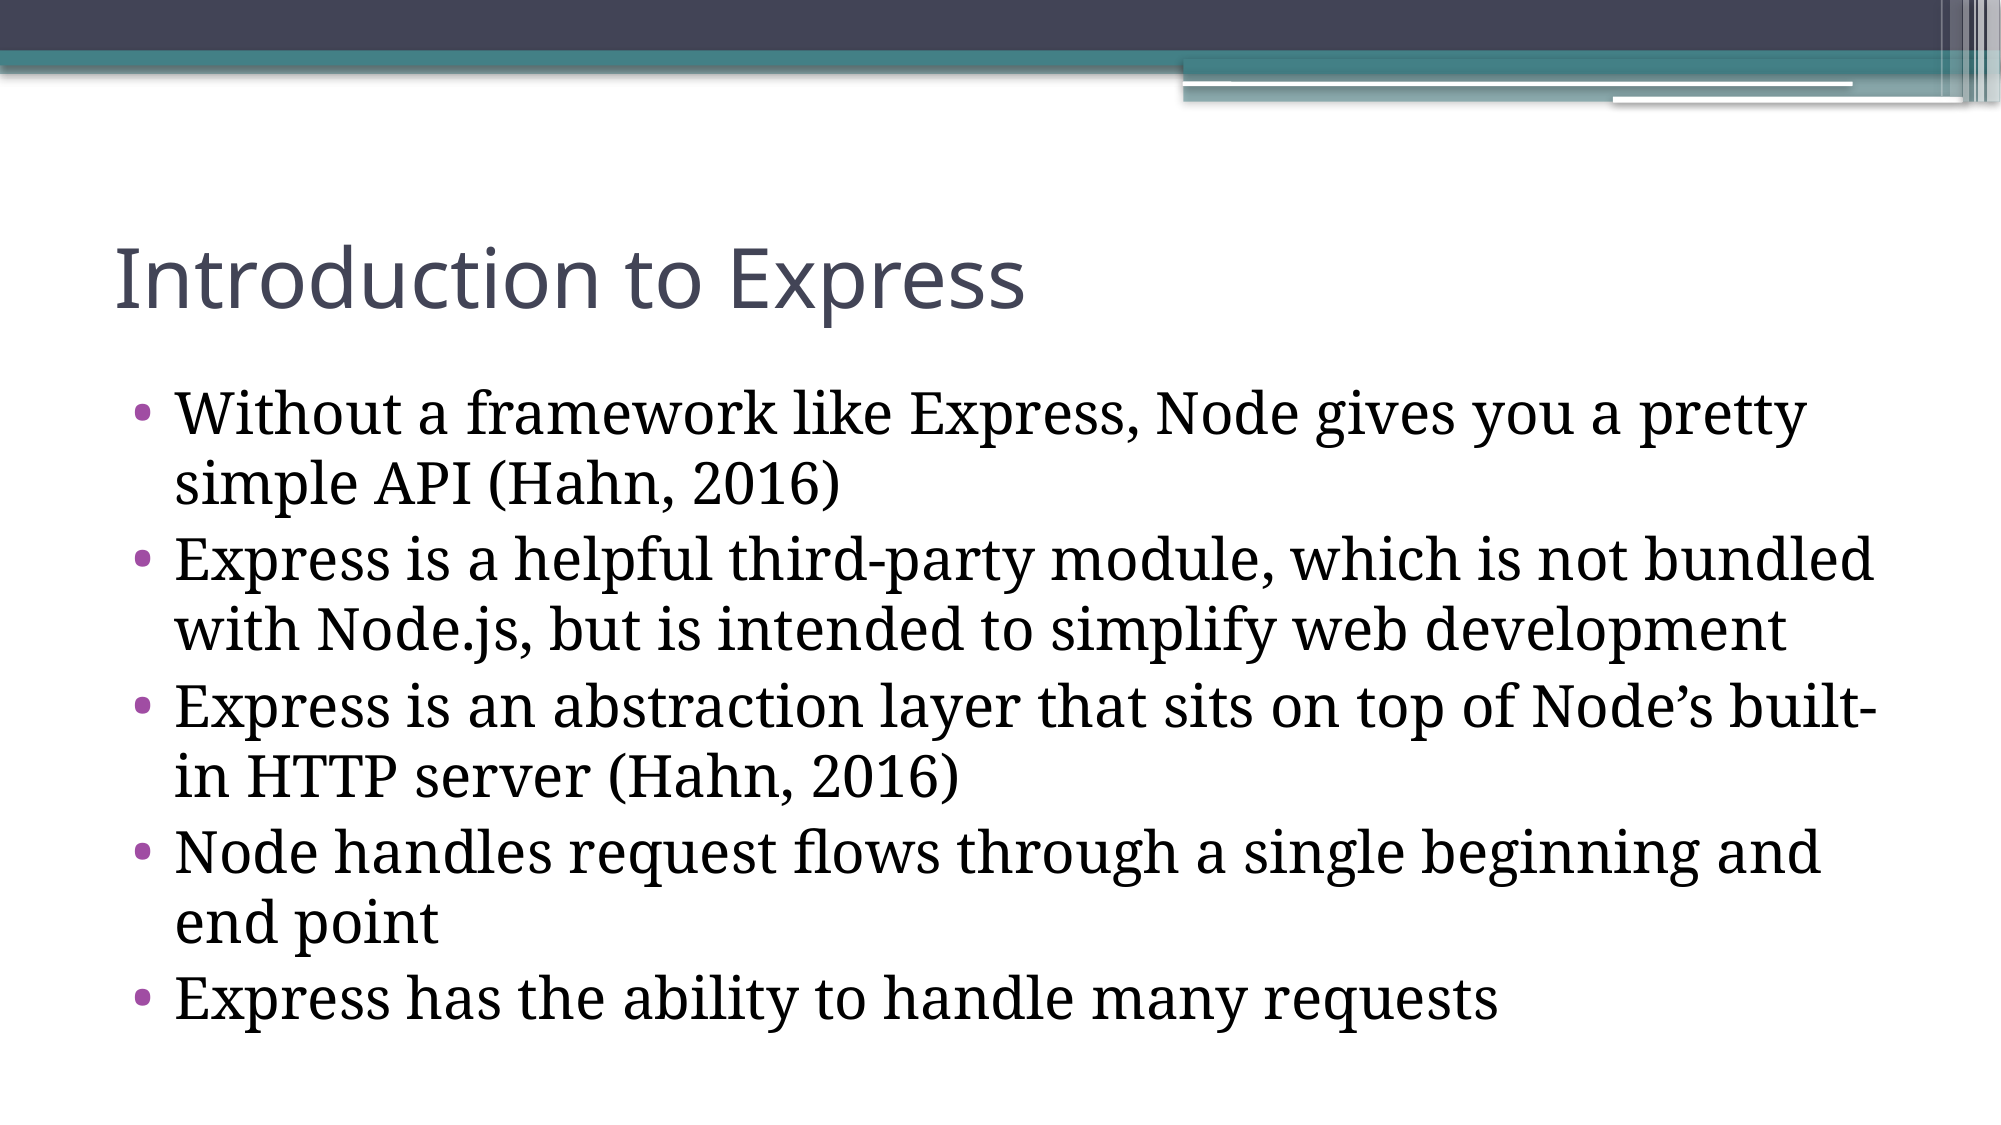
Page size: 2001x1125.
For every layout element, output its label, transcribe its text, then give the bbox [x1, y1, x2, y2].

list Without a framework like Express, Node gives you a pretty simple API (Hahn, 2016) Express is a helpful third-party module, which is not bundled with Node.js, but is intended to simplify web development Express is an abstraction layer that sits on top of Node’s built-in HTTP server (Hahn, 2016) Node handles request flows through a single beginning and end point Express has the ability to handle many requests [99, 368, 1900, 1079]
title Introduction to Express [99, 187, 1900, 363]
